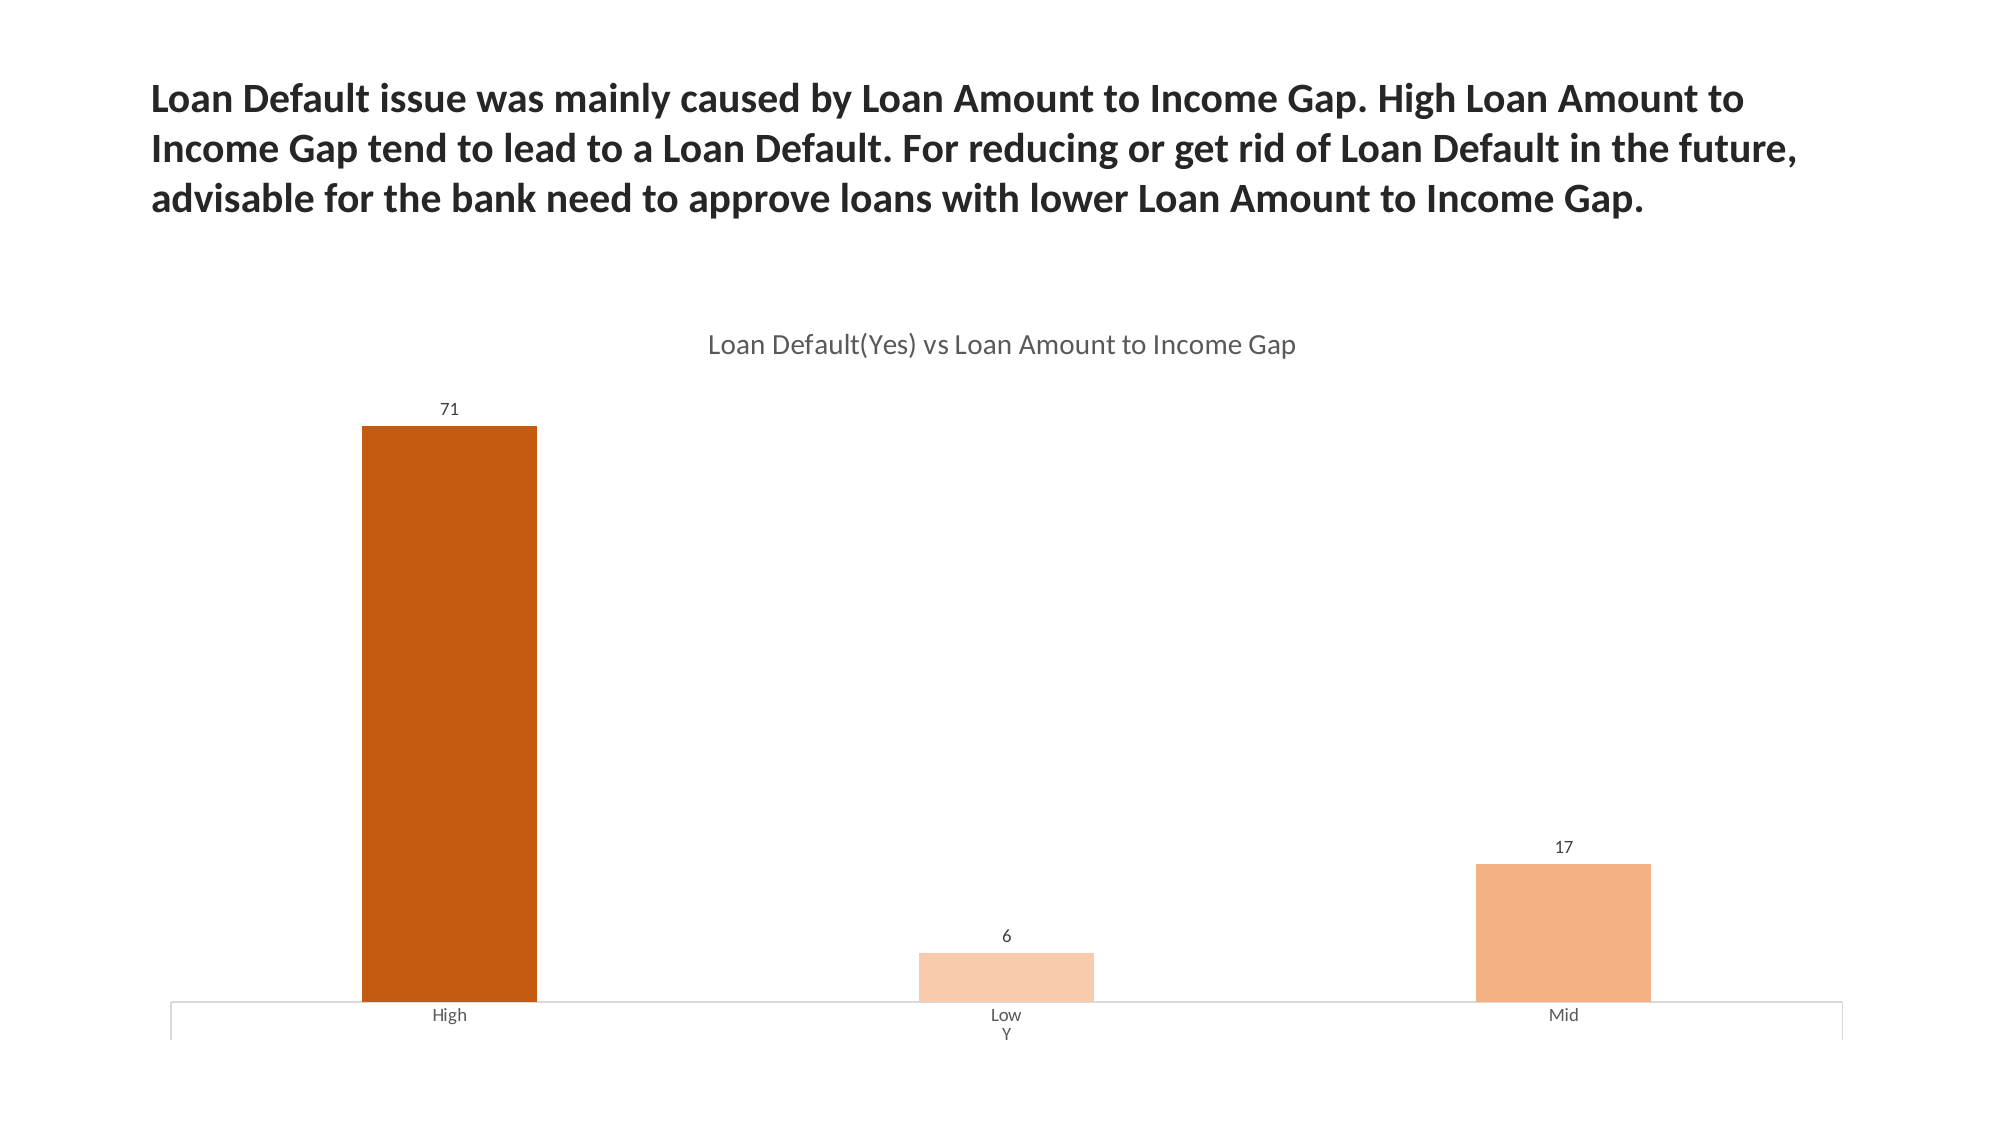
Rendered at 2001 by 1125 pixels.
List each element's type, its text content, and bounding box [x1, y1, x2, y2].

chart [136, 265, 1878, 1062]
text_box Loan Default issue was mainly caused by Loan Amount to Income Gap. High Loan Amount to Income Gap tend to lead to a Loan Default. For reducing or get rid of Loan Default in the future, advisable for the bank need to approve loans with lower Loan Amount to Income Gap. [136, 63, 1828, 229]
